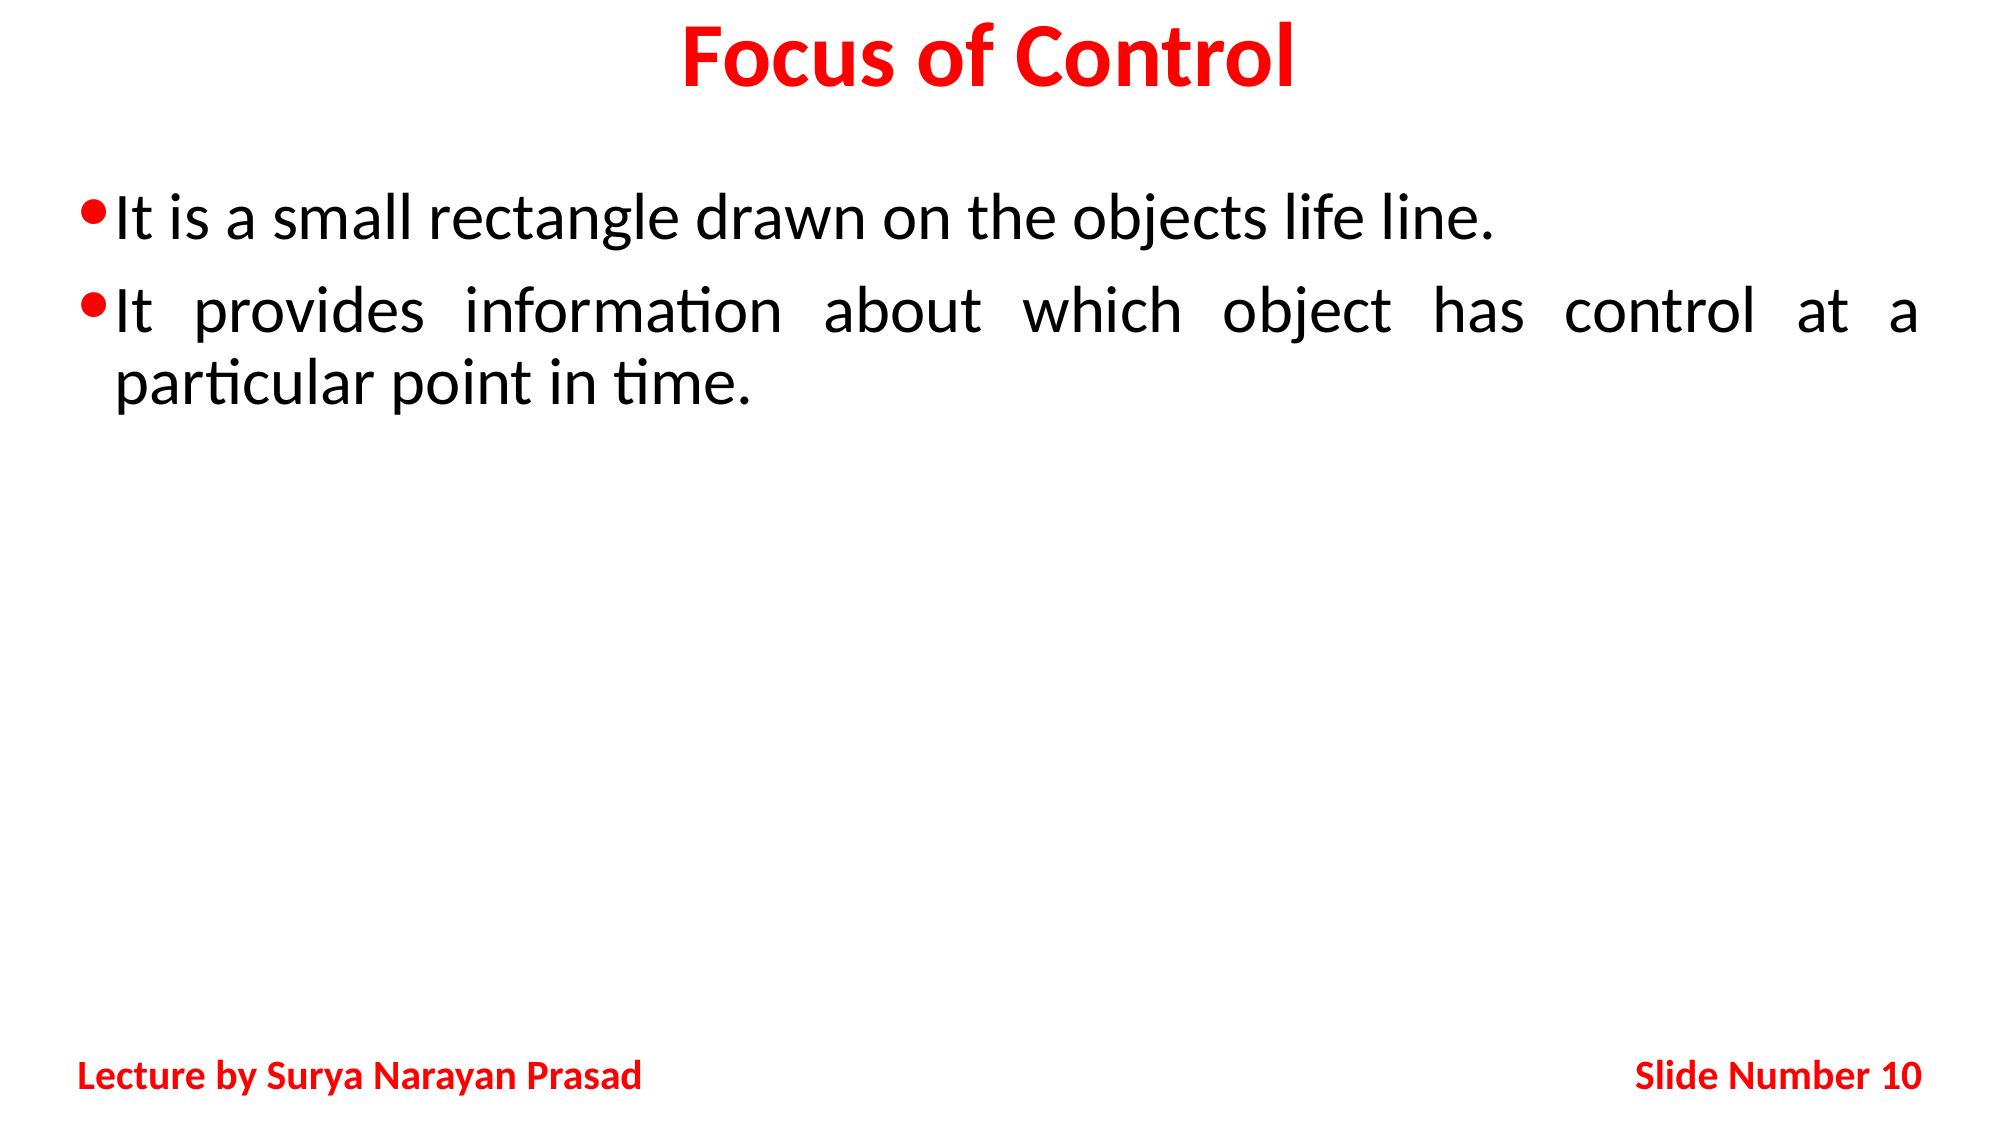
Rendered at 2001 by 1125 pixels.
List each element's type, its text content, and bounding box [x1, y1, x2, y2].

slide_number Slide Number 10 [1524, 1042, 1938, 1103]
list It is a small rectangle drawn on the objects life line. It provides information about which object has control at a particular point in time. [62, 174, 1938, 971]
footer Lecture by Surya Narayan Prasad [62, 1042, 688, 1103]
title Focus of Control [0, 0, 2000, 125]
